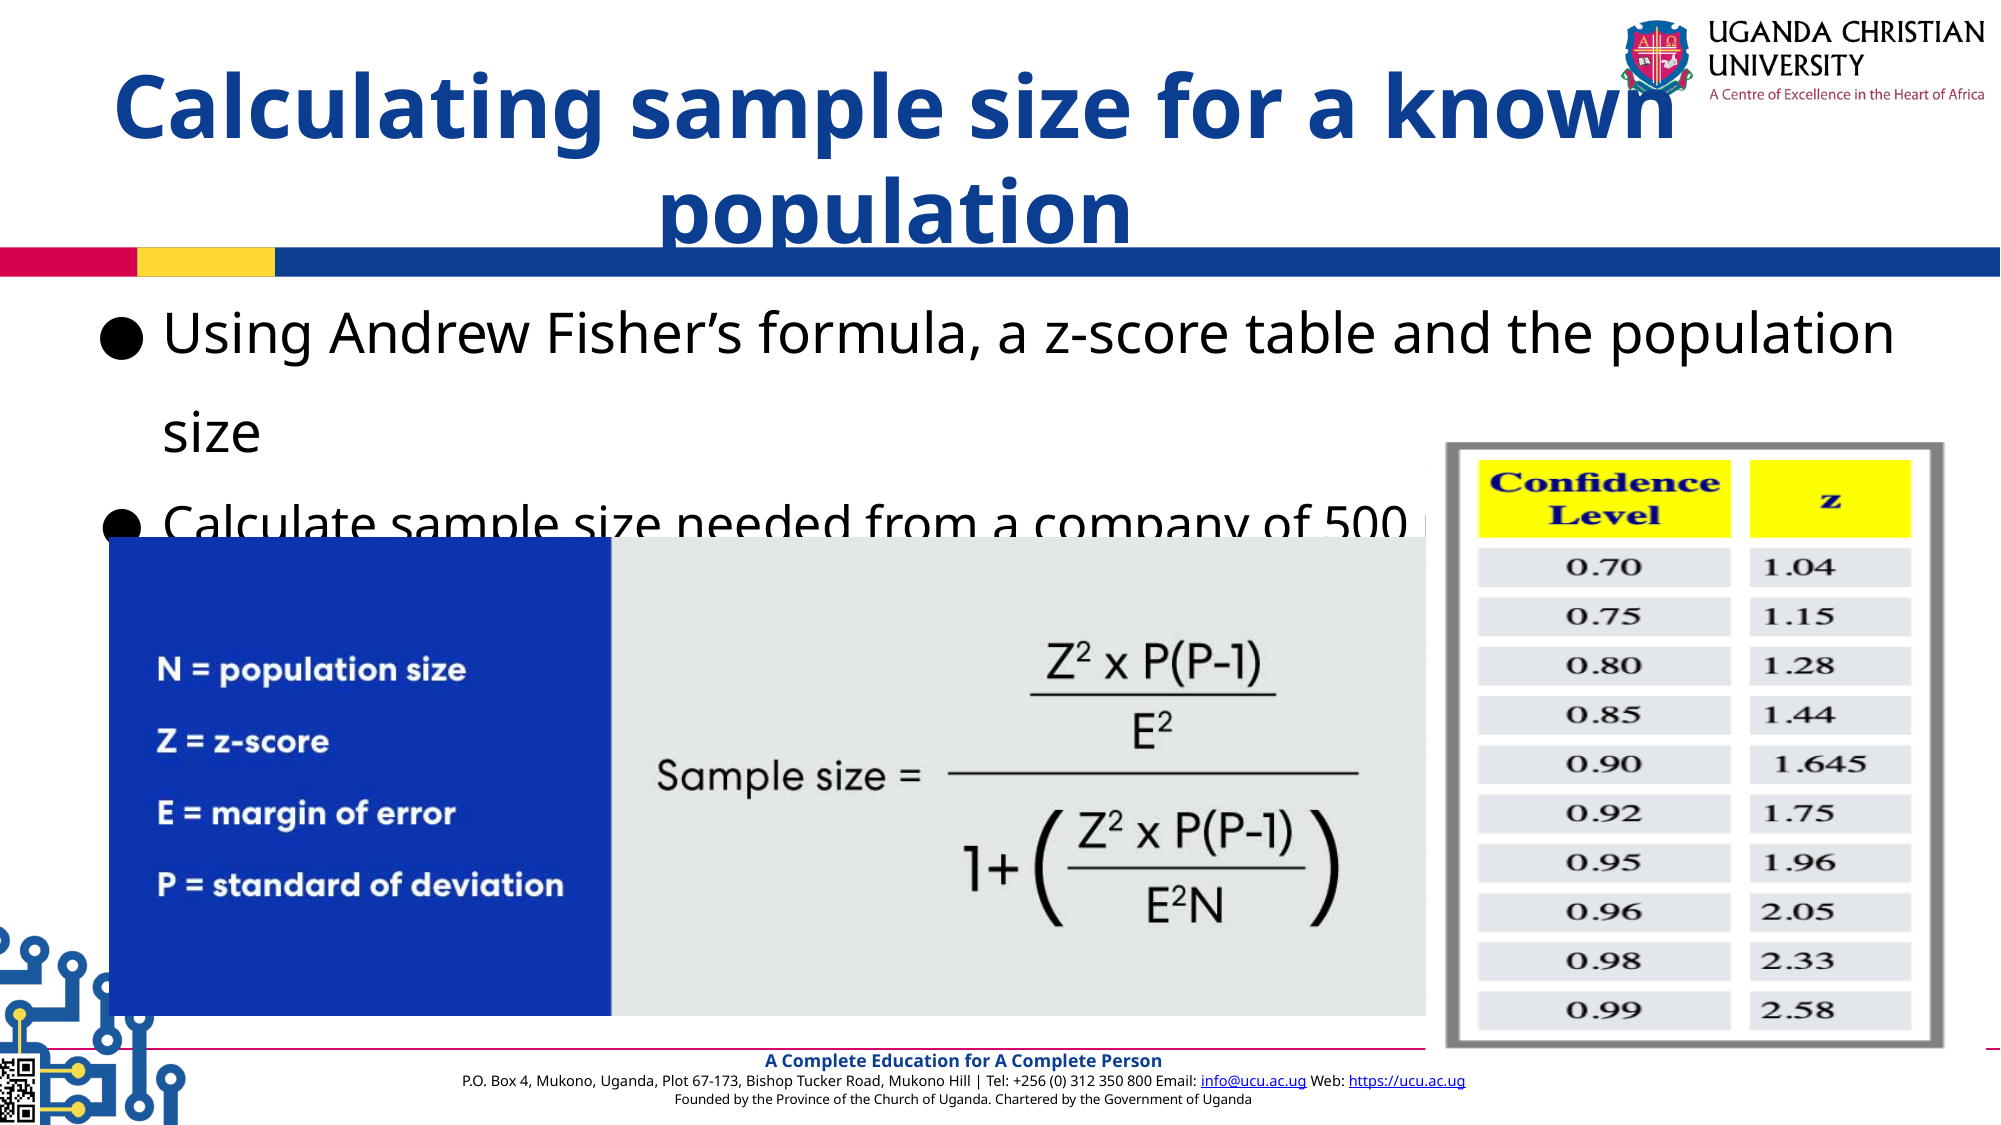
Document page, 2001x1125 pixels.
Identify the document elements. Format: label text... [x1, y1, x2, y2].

text_box Using Andrew Fisher’s formula, a z-score table and the population size Calculate sample size needed from a company of 500 people, with a 95% confidence level and 5% margin of error [72, 258, 1987, 1125]
text_box [63, 187, 2000, 1125]
text_box Calculating sample size for a known population [33, 35, 1759, 276]
picture [0, 887, 63, 1125]
picture [1603, 0, 2000, 121]
picture [109, 428, 1987, 1059]
